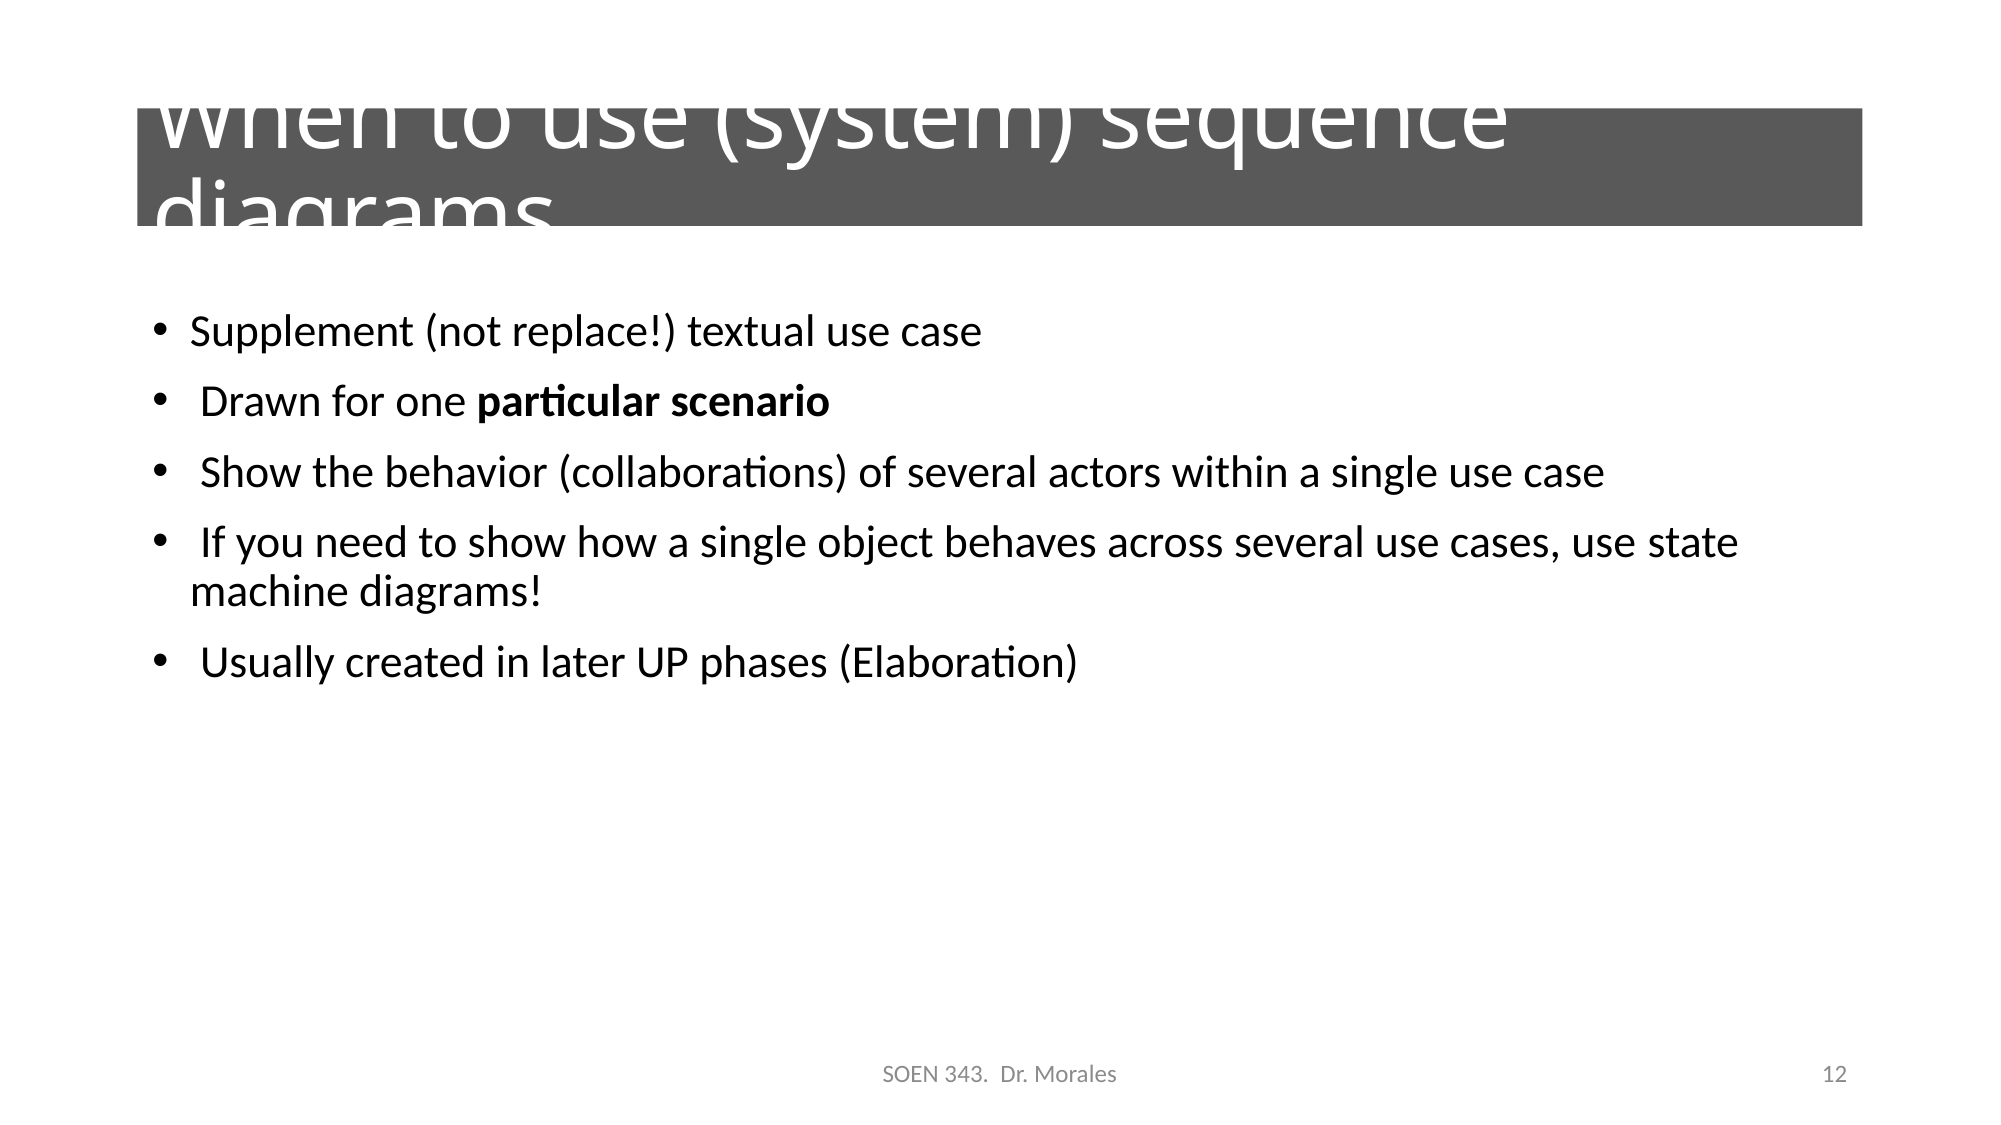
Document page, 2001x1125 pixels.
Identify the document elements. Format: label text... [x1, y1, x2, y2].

list Supplement (not replace!) textual use case Drawn for one particular scenario Show the behavior (collaborations) of several actors within a single use case If you need to show how a single object behaves across several use cases, use state machine diagrams! Usually created in later UP phases (Elaboration) [137, 299, 1863, 1014]
footer SOEN 343. Dr. Morales [662, 1042, 1338, 1103]
title When to use (system) sequence diagrams [137, 59, 1863, 278]
slide_number 12 [1412, 1042, 1863, 1103]
